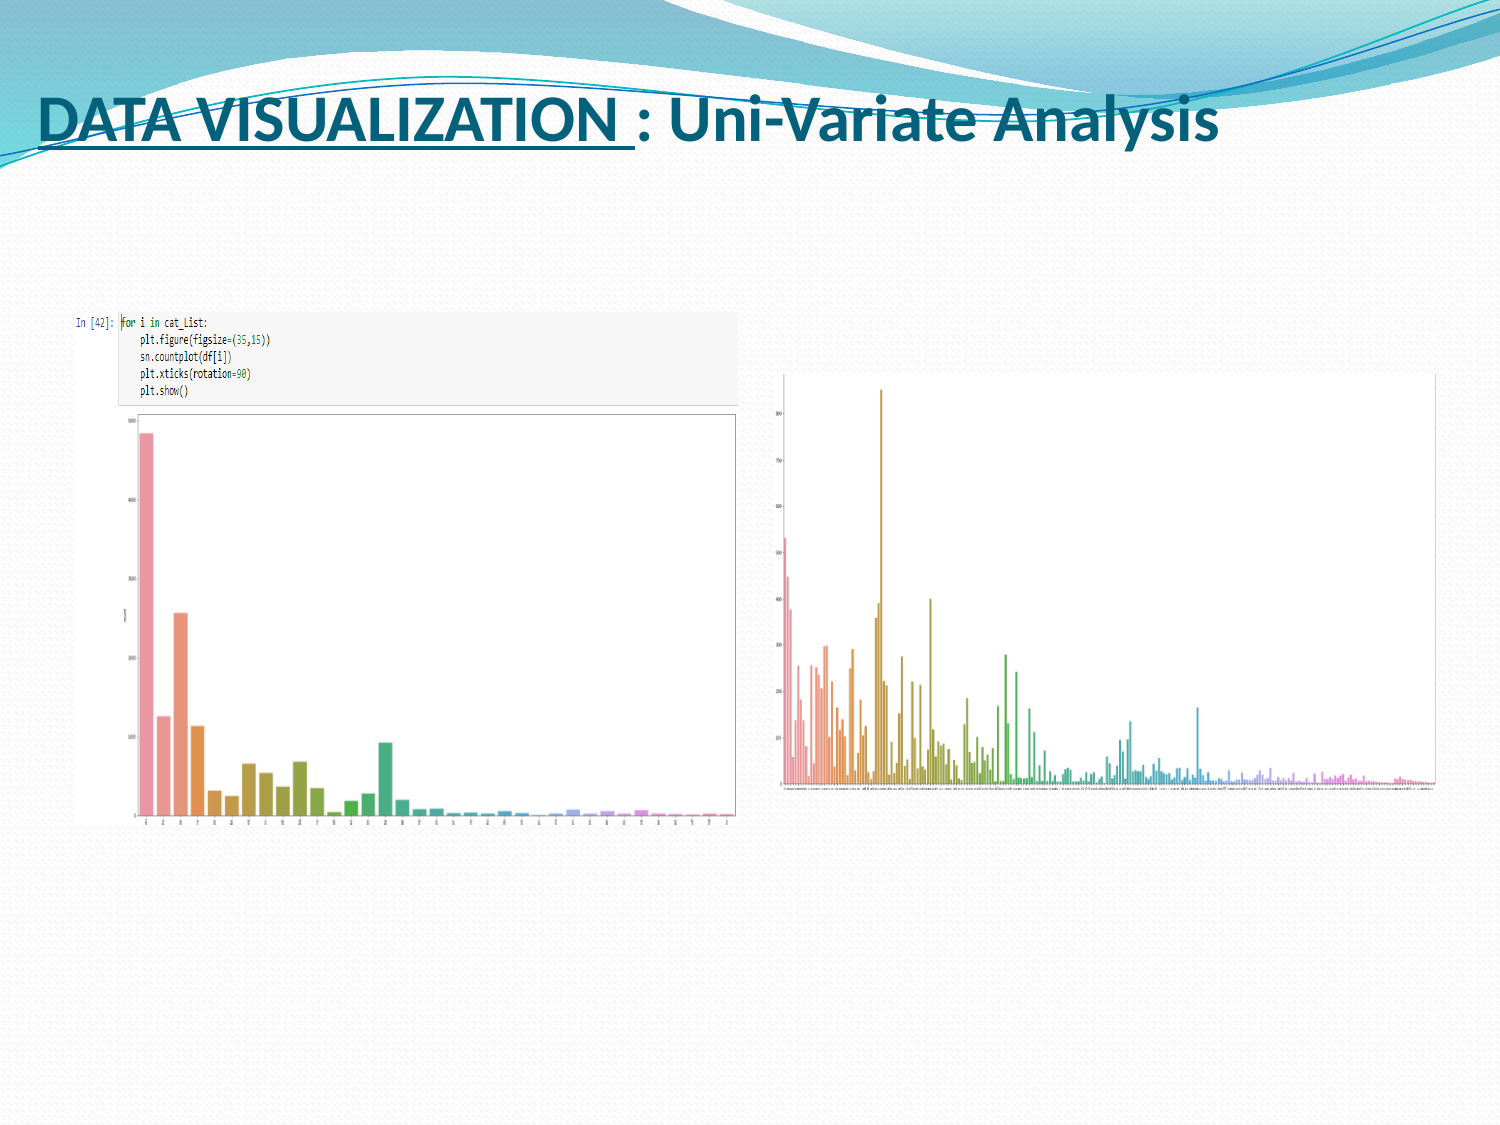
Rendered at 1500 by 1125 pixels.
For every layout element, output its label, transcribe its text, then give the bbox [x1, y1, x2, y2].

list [774, 374, 1438, 791]
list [74, 312, 738, 826]
title DATA VISUALIZATION : Uni-Variate Analysis [37, 0, 1388, 263]
